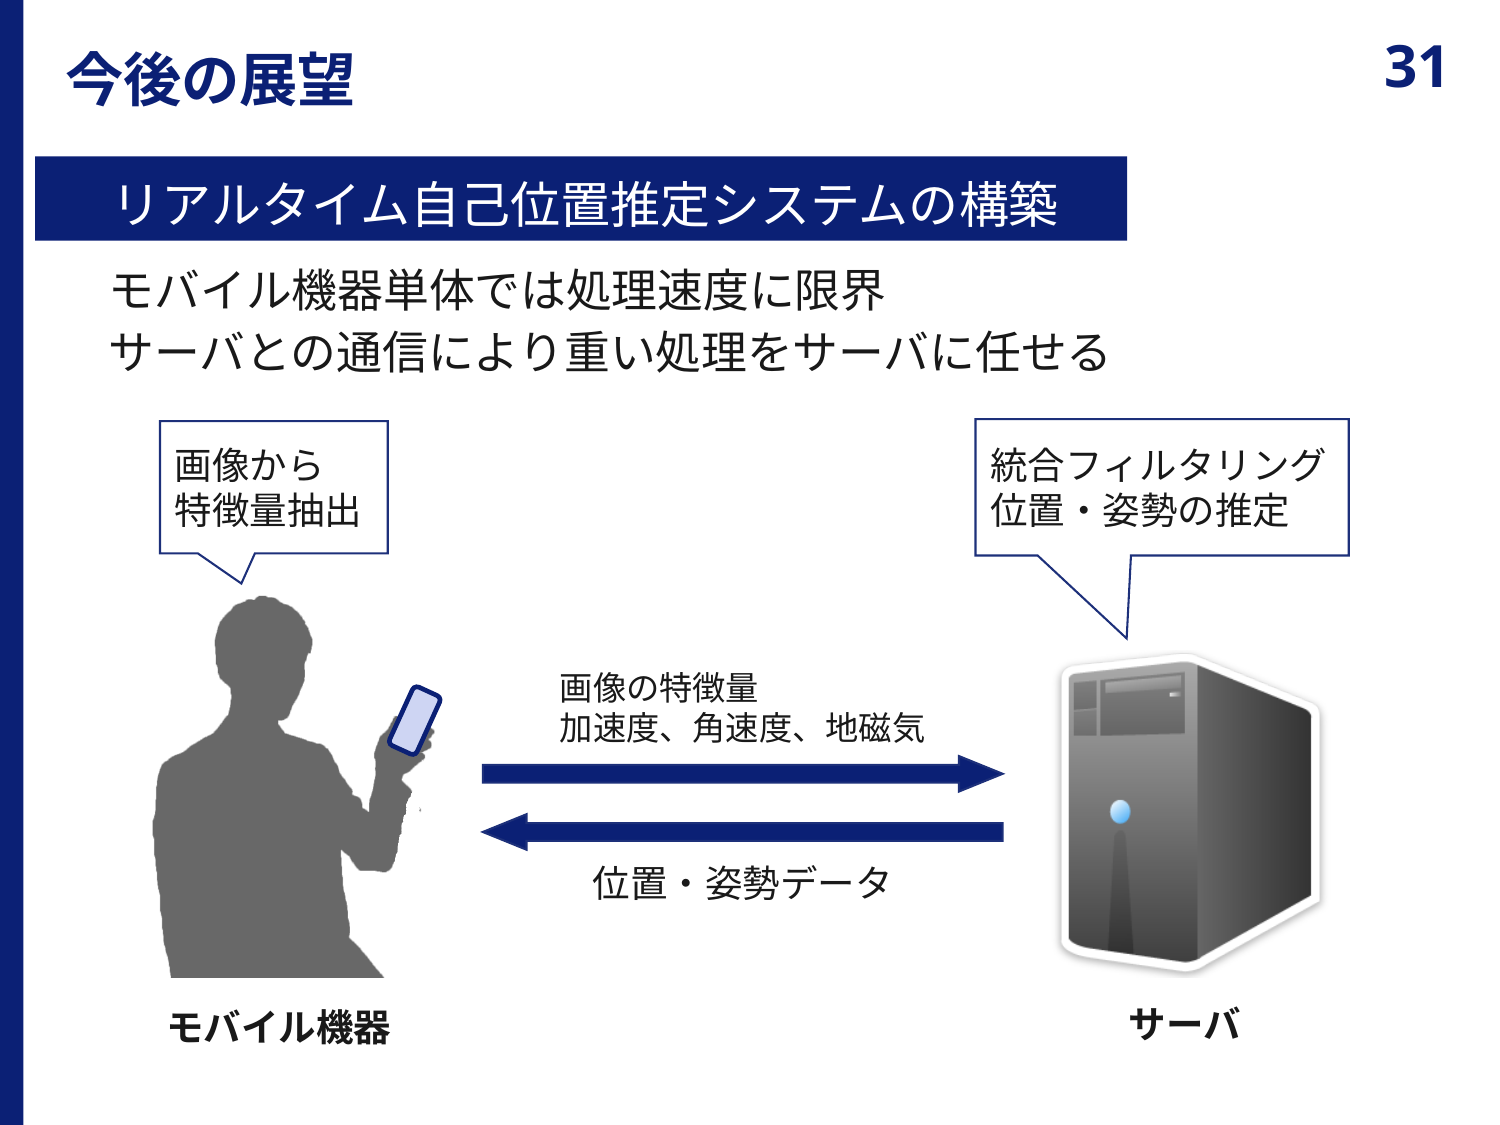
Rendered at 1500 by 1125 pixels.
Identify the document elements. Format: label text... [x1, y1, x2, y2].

text_box 統合フィルタリング 位置・姿勢の推定 [974, 418, 1350, 641]
text_box [480, 812, 1004, 852]
text_box 画像から 特徴量抽出 [158, 420, 389, 586]
list リアルタイム自己位置推定システムの構築 [35, 156, 1128, 241]
text_box サーバ [1114, 993, 1257, 1053]
picture [140, 587, 447, 978]
text_box モバイル機器 [151, 996, 407, 1057]
title 今後の展望 [0, 0, 1336, 137]
text_box 位置・姿勢データ [577, 852, 908, 912]
text_box 画像の特徴量 加速度、角速度、地磁気 [544, 660, 941, 755]
text_box [481, 754, 1006, 794]
picture [1021, 650, 1349, 978]
list モバイル機器単体では処理速度に限界 サーバとの通信により重い処理をサーバに任せる [67, 260, 1451, 401]
